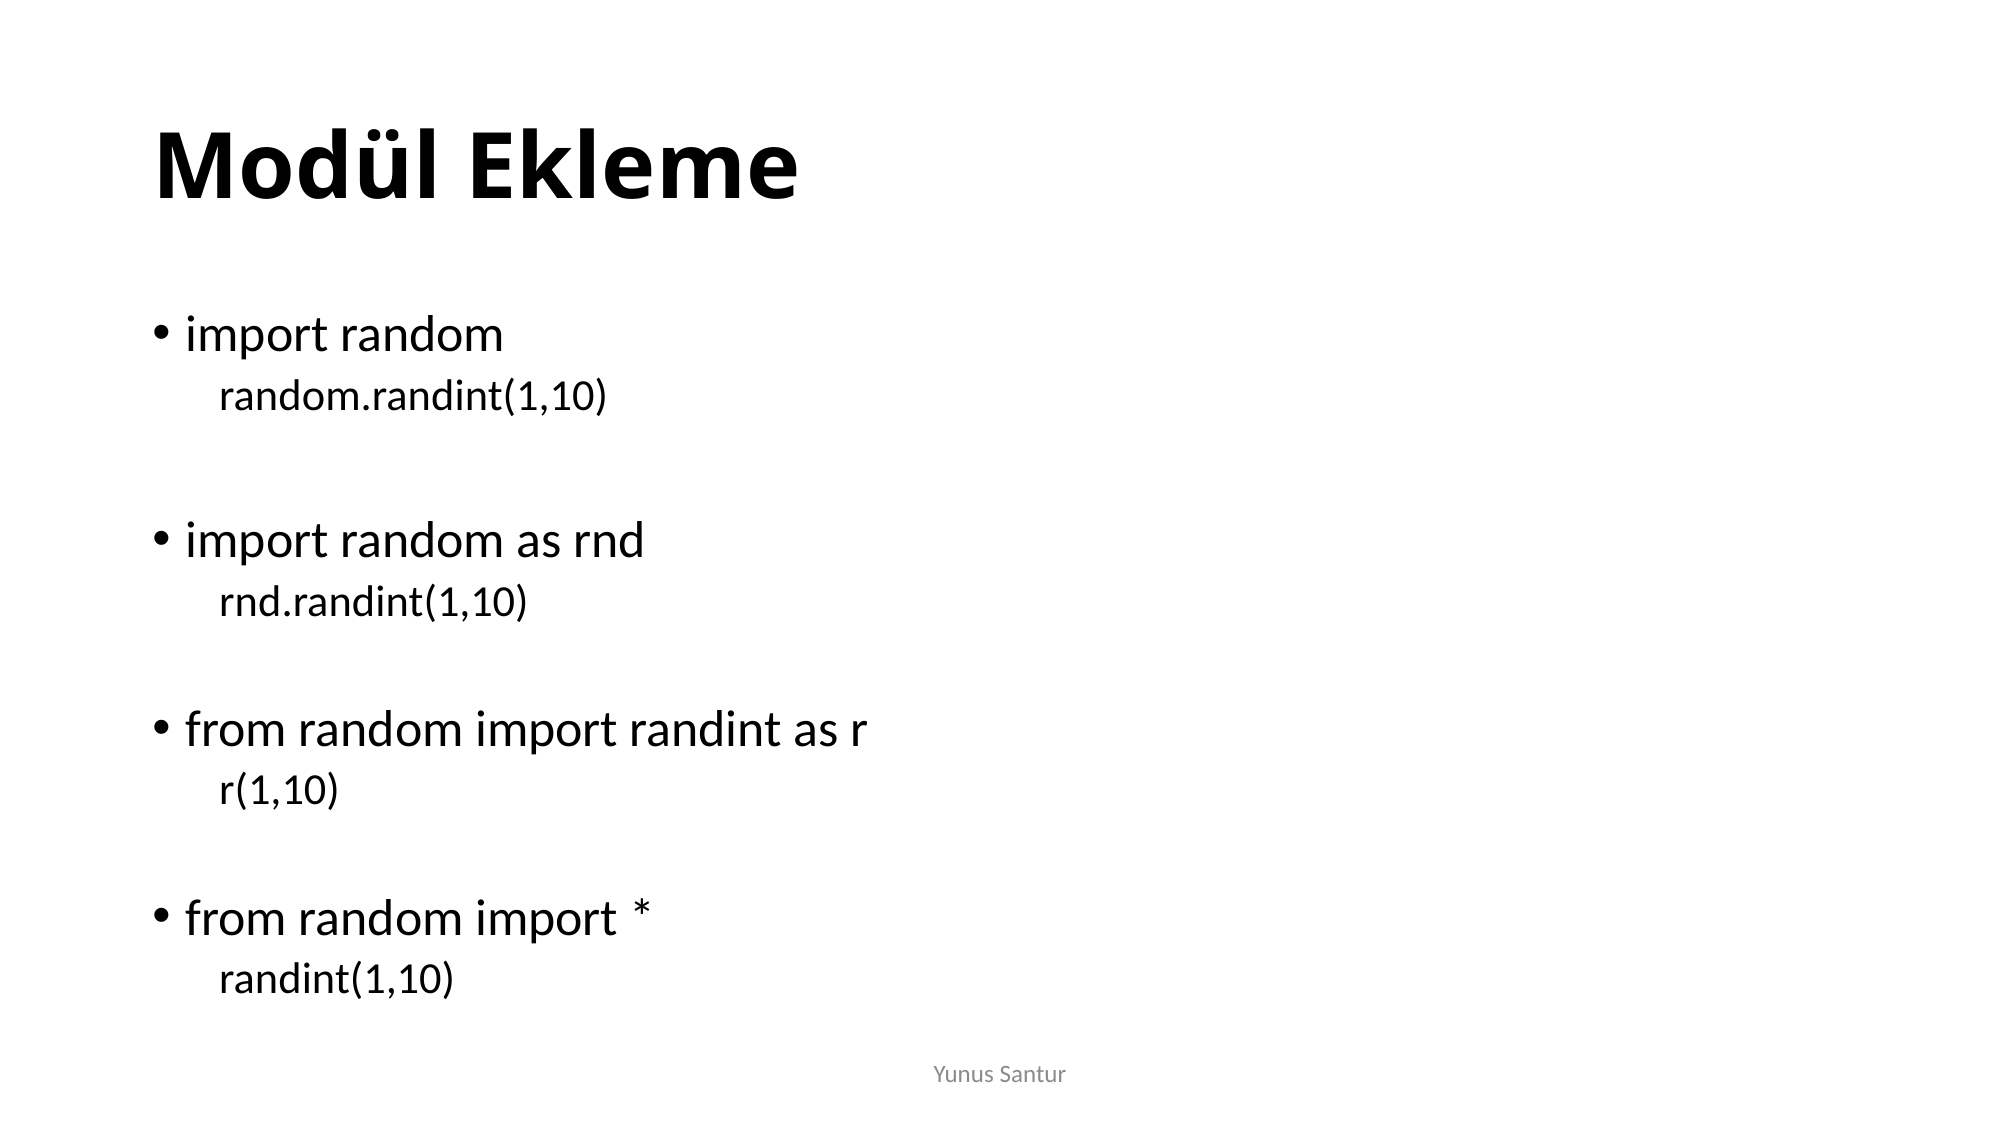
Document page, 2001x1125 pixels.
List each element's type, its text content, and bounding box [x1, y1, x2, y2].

title Modül Ekleme [137, 59, 1863, 278]
list import random random.randint(1,10) import random as rnd rnd.randint(1,10) from random import randint as r r(1,10) from random import * randint(1,10) [137, 299, 1863, 1014]
footer Yunus Santur [662, 1042, 1338, 1103]
